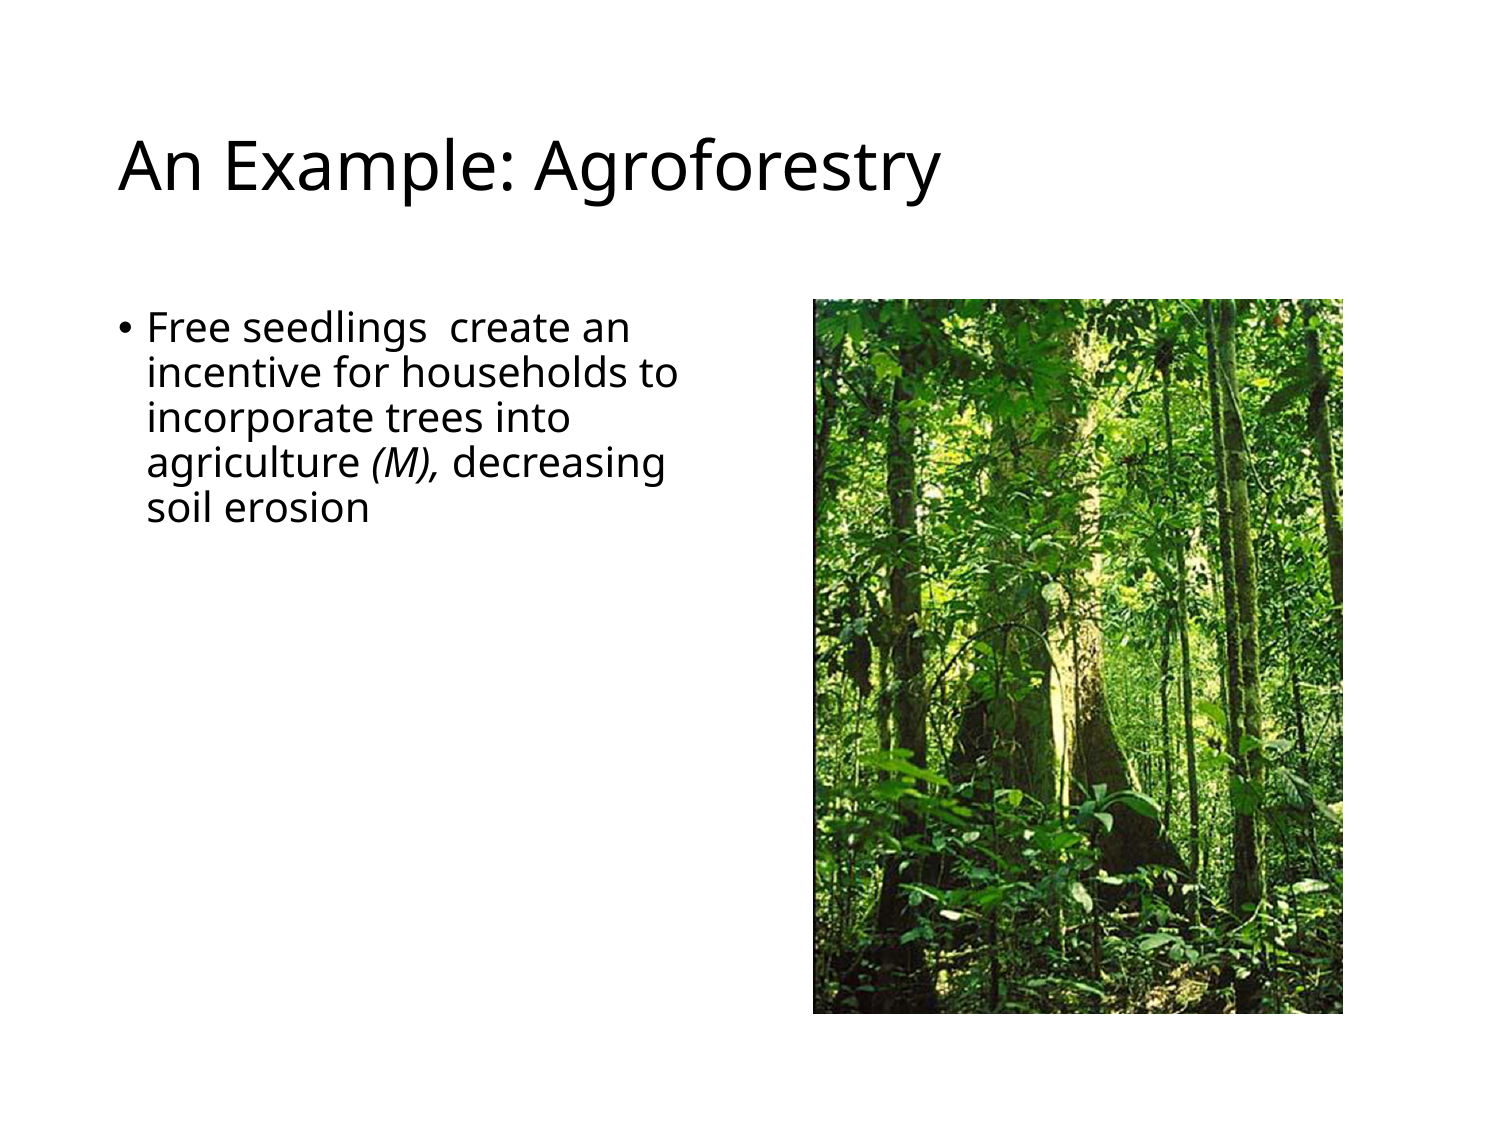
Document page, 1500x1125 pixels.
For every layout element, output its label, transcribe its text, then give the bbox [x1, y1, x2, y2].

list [813, 298, 1344, 1014]
title An Example: Agroforestry [103, 59, 1397, 278]
